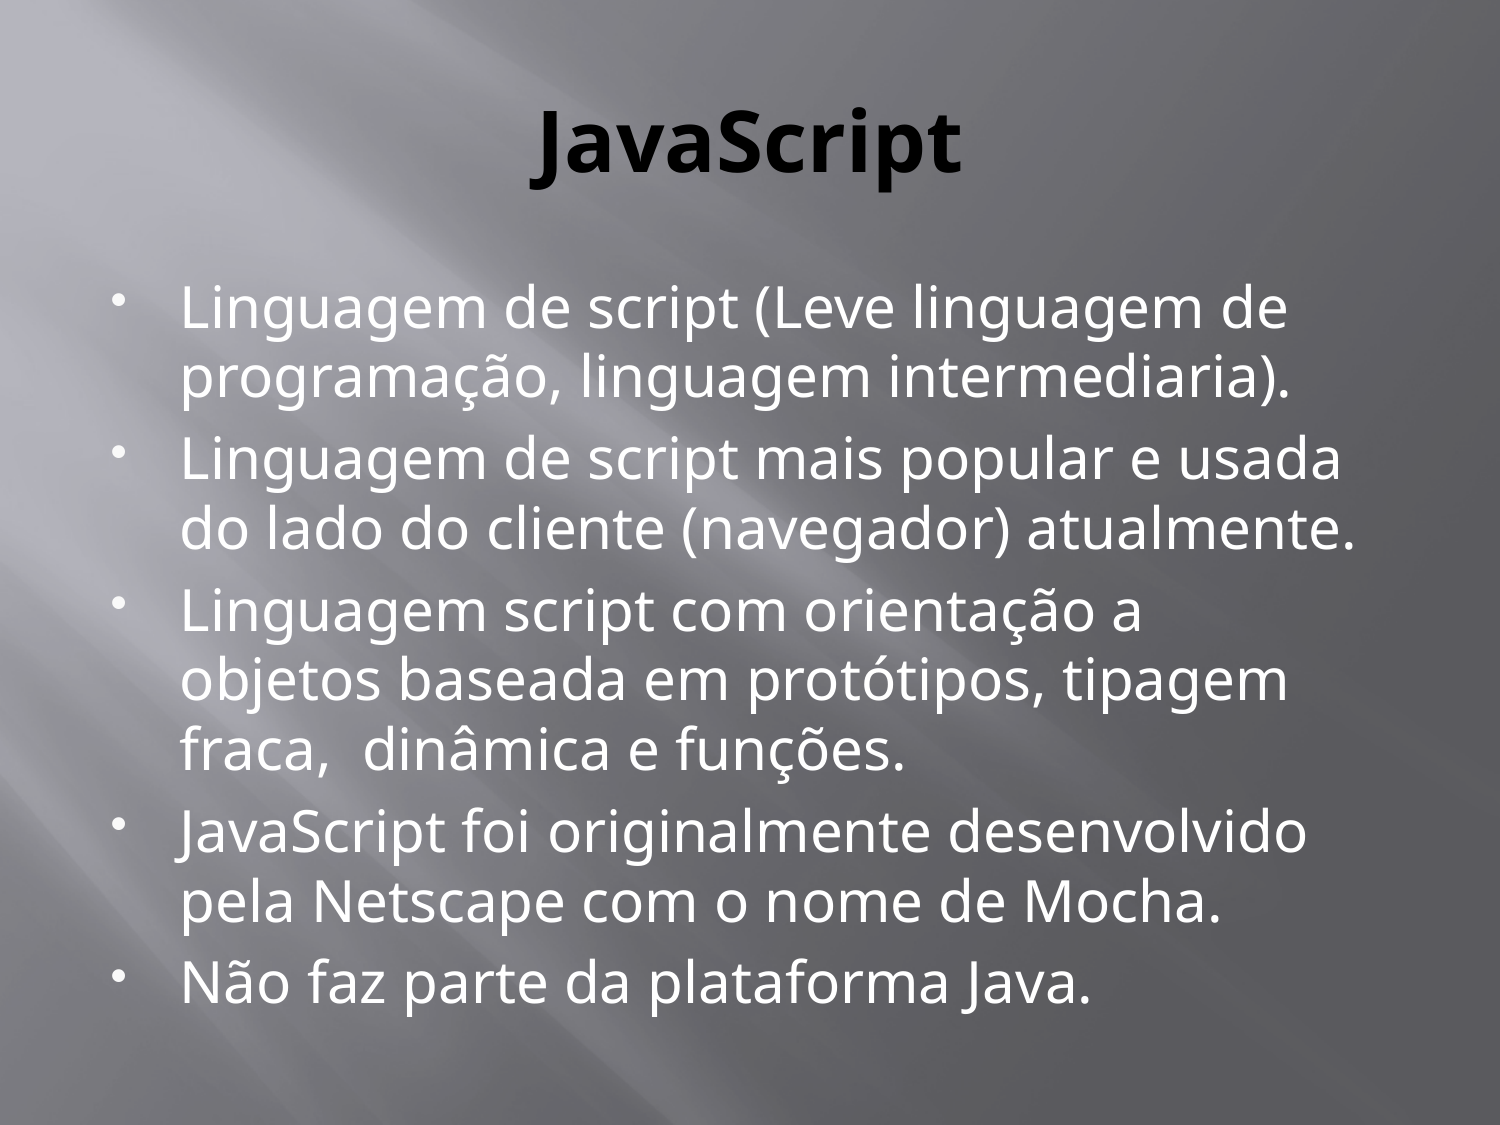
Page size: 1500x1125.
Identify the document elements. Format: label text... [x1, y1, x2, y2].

title JavaScript [75, 45, 1425, 233]
list Linguagem de script (Leve linguagem de programação, linguagem intermediaria). Linguagem de script mais popular e usada do lado do cliente (navegador) atualmente. Linguagem script com orientação a objetos baseada em protótipos, tipagem fraca, dinâmica e funções. JavaScript foi originalmente desenvolvido pela Netscape com o nome de Mocha. Não faz parte da plataforma Java. [75, 262, 1425, 1035]
